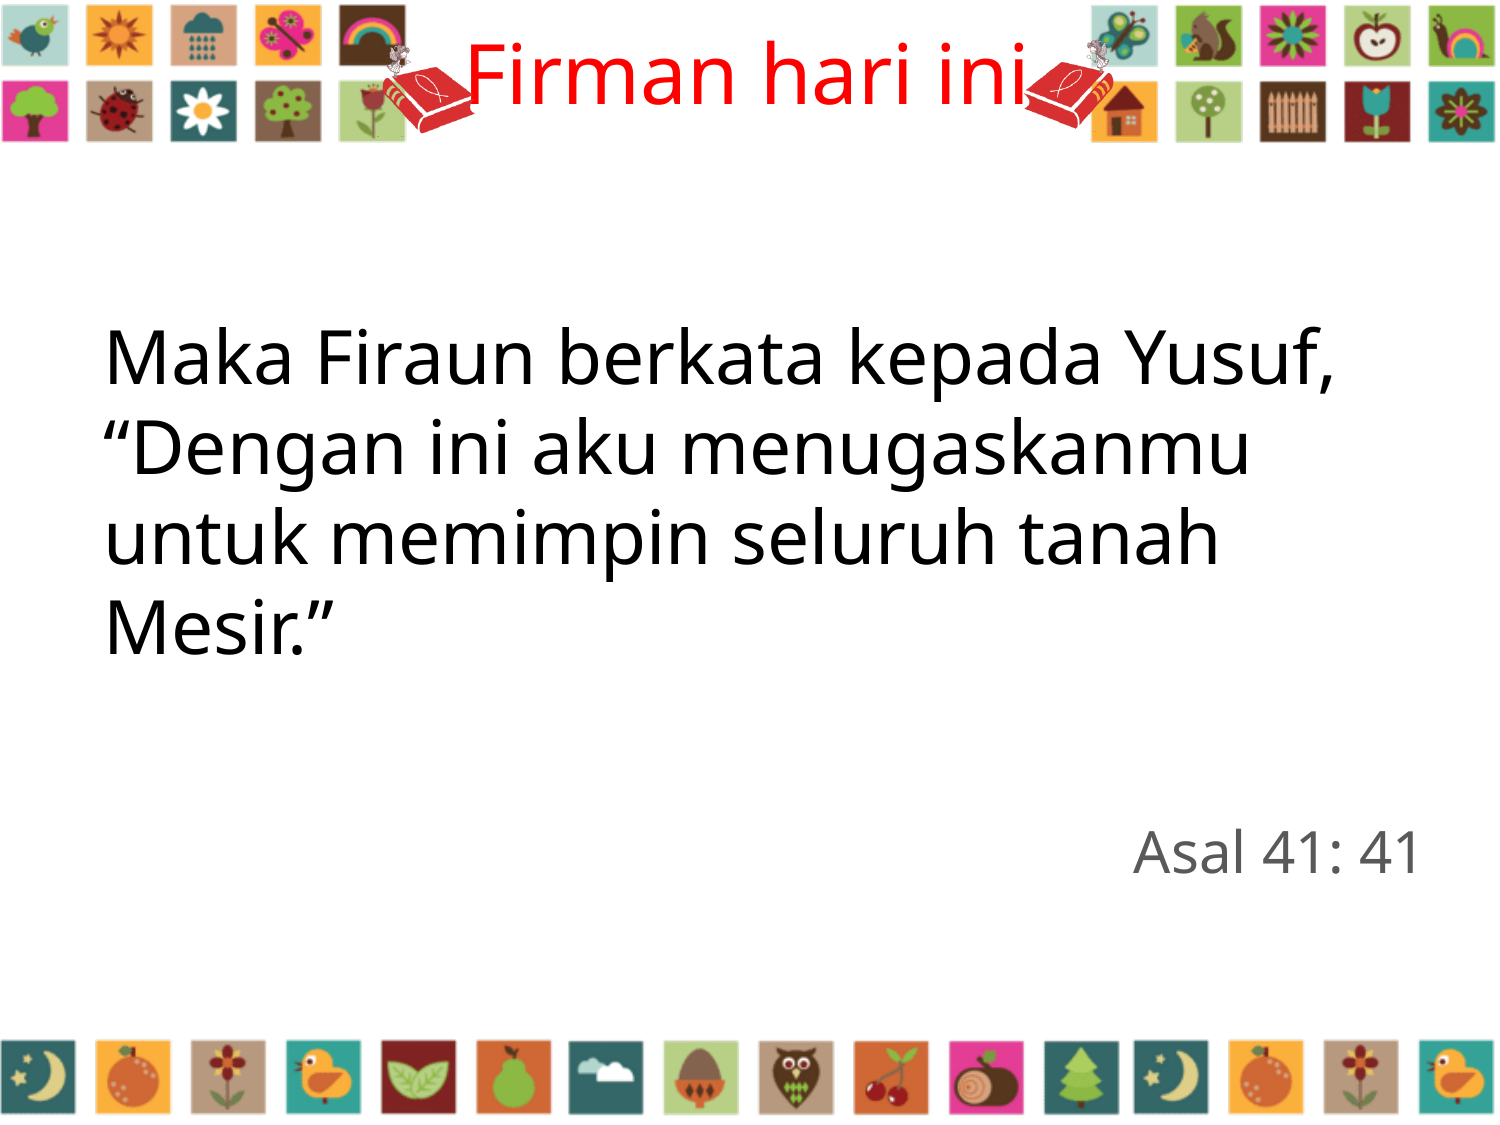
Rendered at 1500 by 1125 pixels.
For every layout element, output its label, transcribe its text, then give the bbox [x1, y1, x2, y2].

text_box Asal 41: 41 [808, 807, 1441, 893]
text_box Maka Firaun berkata kepada Yusuf, “Dengan ini aku menugaskanmu untuk memimpin seluruh tanah Mesir.” [88, 302, 1436, 768]
picture [992, 3, 1500, 150]
text_box Firman hari ini [425, 13, 1078, 129]
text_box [0, 1028, 1500, 1118]
picture [0, 3, 508, 150]
